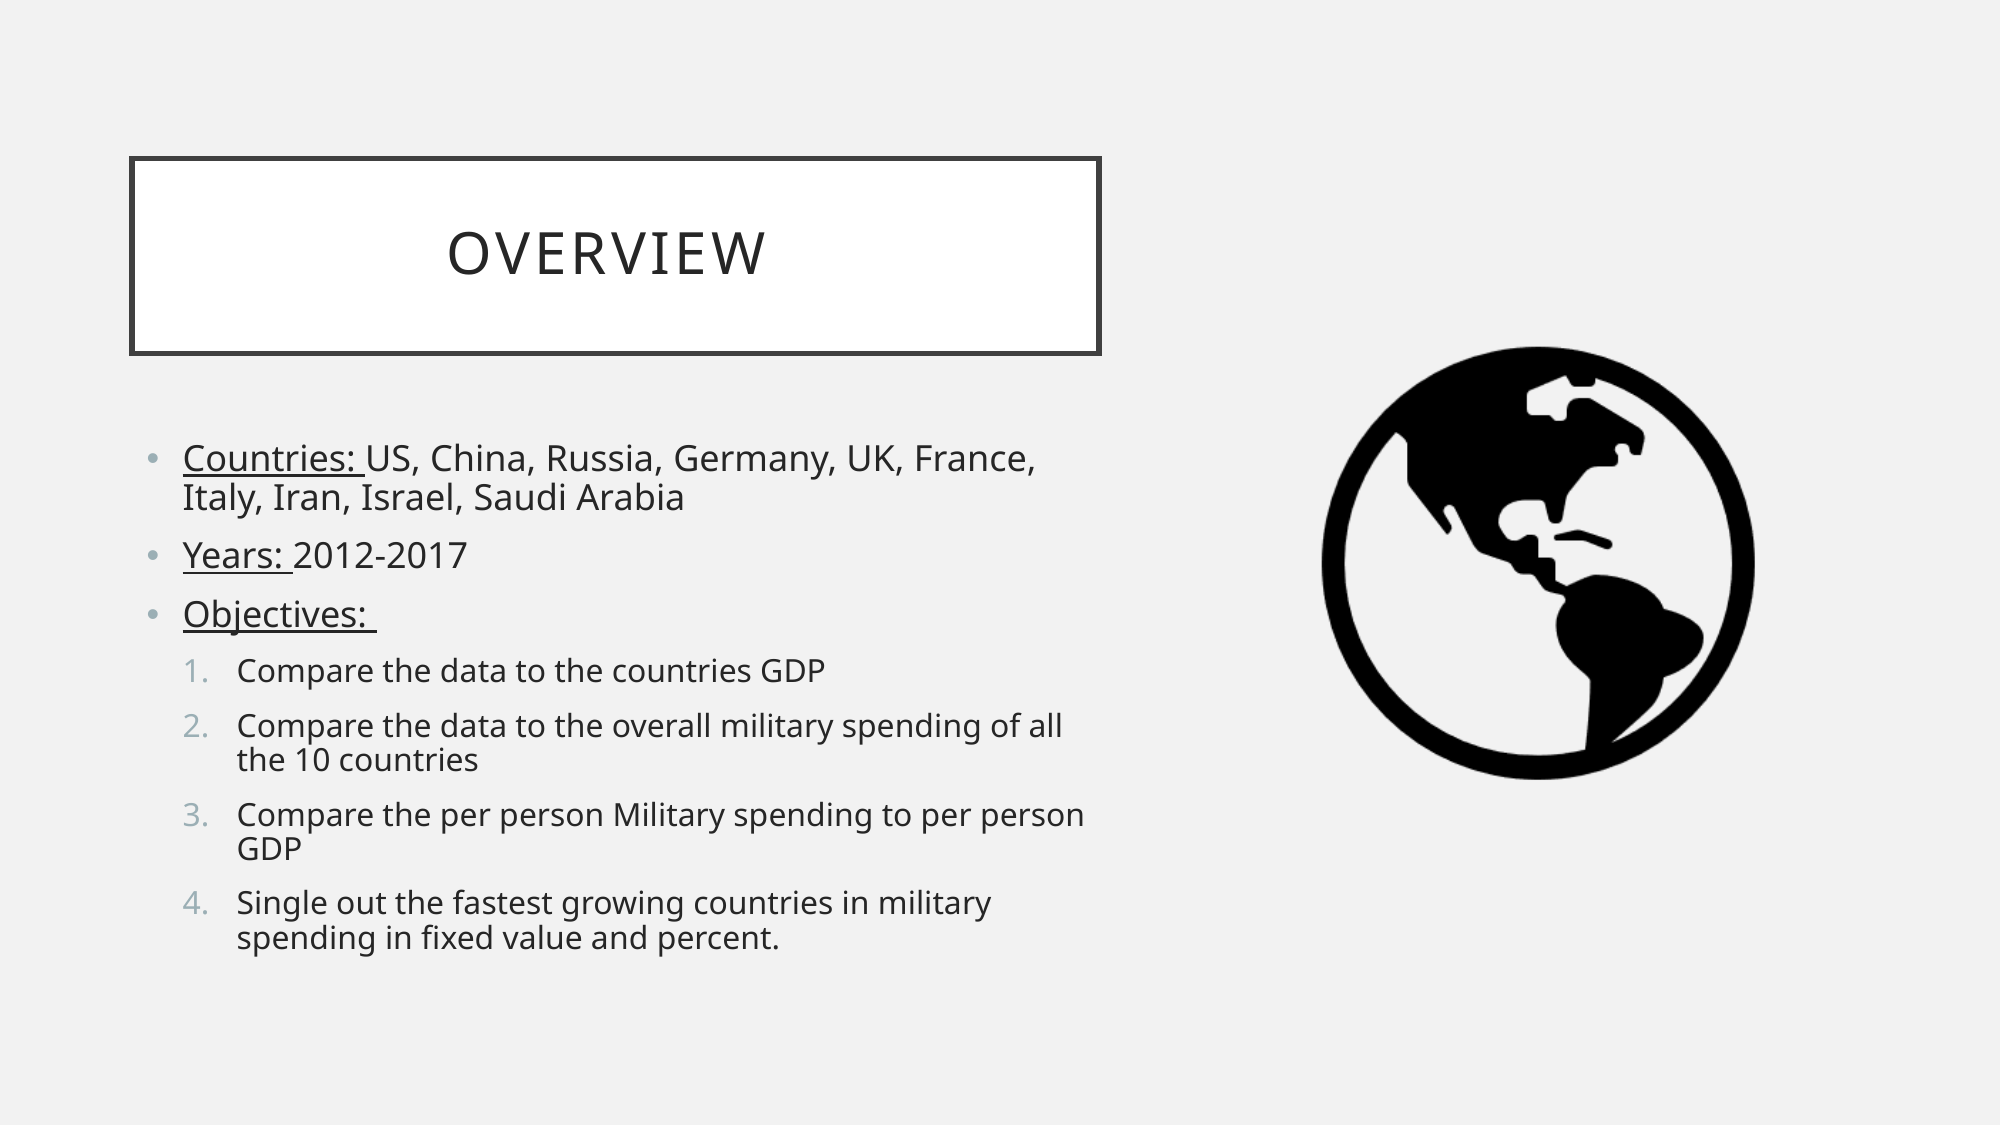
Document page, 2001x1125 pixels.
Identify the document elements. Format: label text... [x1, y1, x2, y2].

title Overview [129, 156, 1102, 356]
picture [1265, 290, 1812, 837]
list Countries: US, China, Russia, Germany, UK, France, Italy, Iran, Israel, Saudi Arabia Years: 2012-2017 Objectives: Compare the data to the countries GDP Compare the data to the overall military spending of all the 10 countries Compare the per person Military spending to per person GDP Single out the fastest growing countries in military spending in fixed value and percent. [131, 432, 1110, 968]
